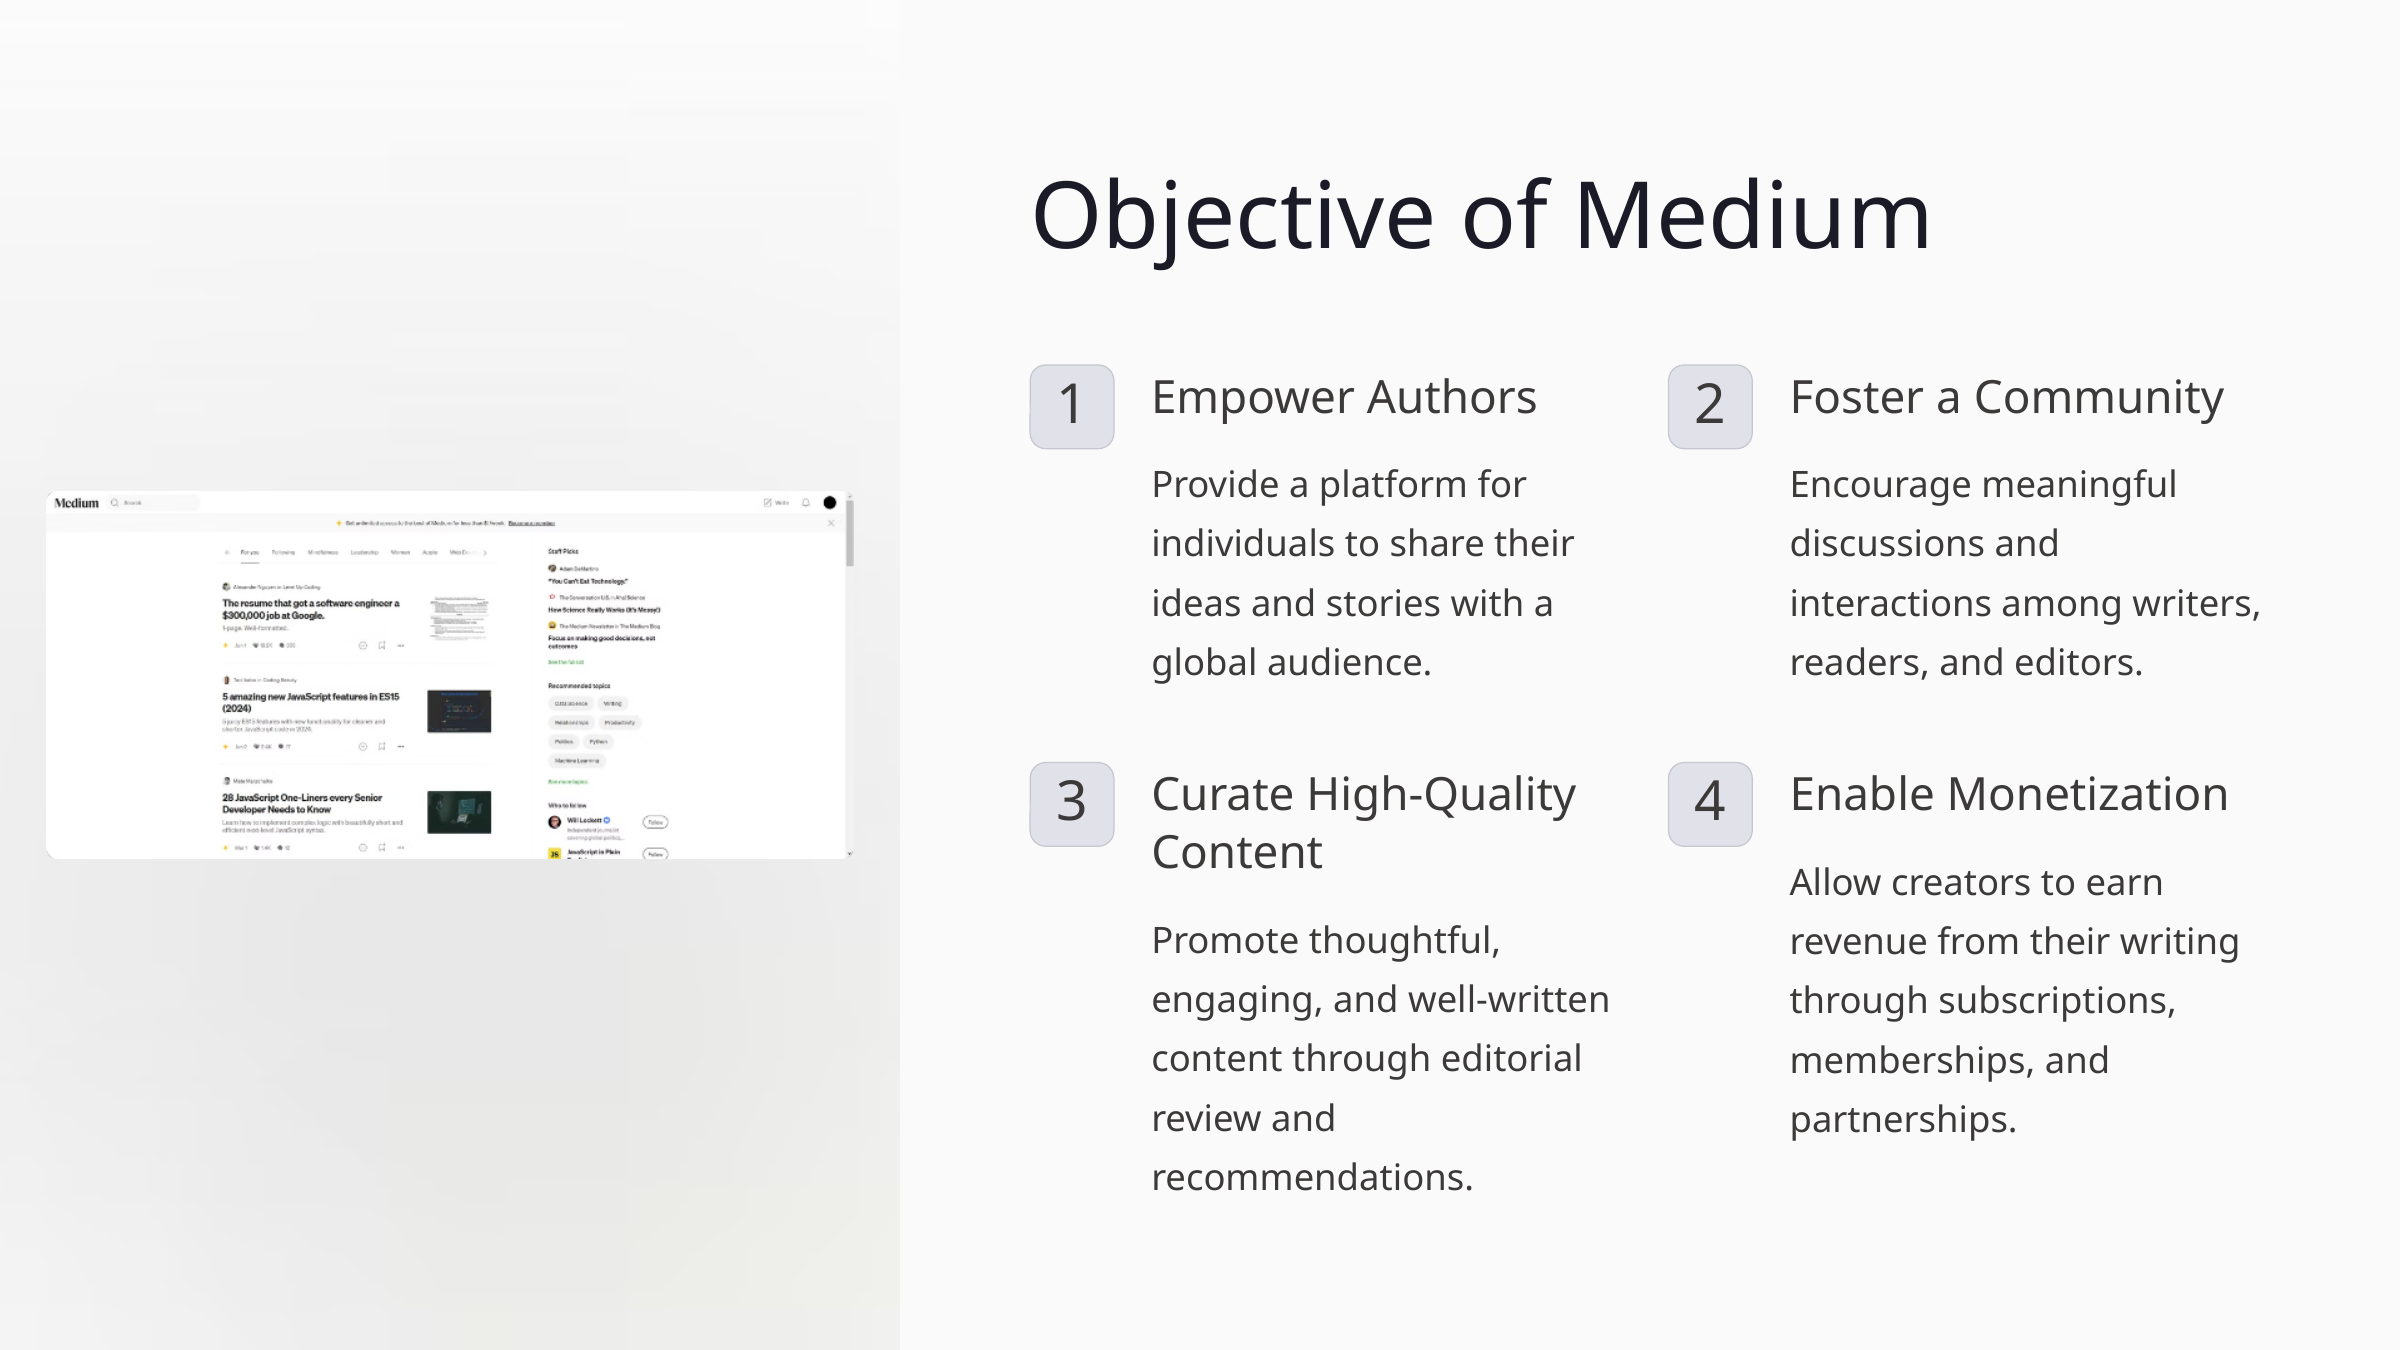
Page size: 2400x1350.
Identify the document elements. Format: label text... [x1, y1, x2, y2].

text_box [1030, 762, 1114, 847]
text_box Foster a Community [1789, 364, 2255, 424]
text_box 2 [1695, 378, 1725, 435]
text_box Provide a platform for individuals to share their ideas and stories with a global audience. [1151, 445, 1632, 684]
text_box Enable Monetization [1789, 762, 2255, 821]
text_box [900, 0, 2400, 1350]
text_box [1030, 364, 1114, 449]
text_box Encourage meaningful discussions and interactions among writers, readers, and editors. [1789, 445, 2270, 684]
text_box Curate High-Quality Content [1151, 762, 1632, 879]
text_box [1668, 762, 1753, 847]
text_box Promote thoughtful, engaging, and well-written content through editorial review and recommendations. [1151, 901, 1632, 1199]
text_box [1668, 364, 1753, 449]
text_box Empower Authors [1151, 364, 1617, 424]
text_box Allow creators to earn revenue from their writing through subscriptions, memberships, and partnerships. [1789, 843, 2270, 1141]
picture [0, 0, 900, 1350]
text_box Objective of Medium [1030, 151, 1961, 268]
text_box 4 [1695, 776, 1726, 833]
text_box 3 [1057, 776, 1087, 833]
text_box 1 [1060, 378, 1084, 435]
